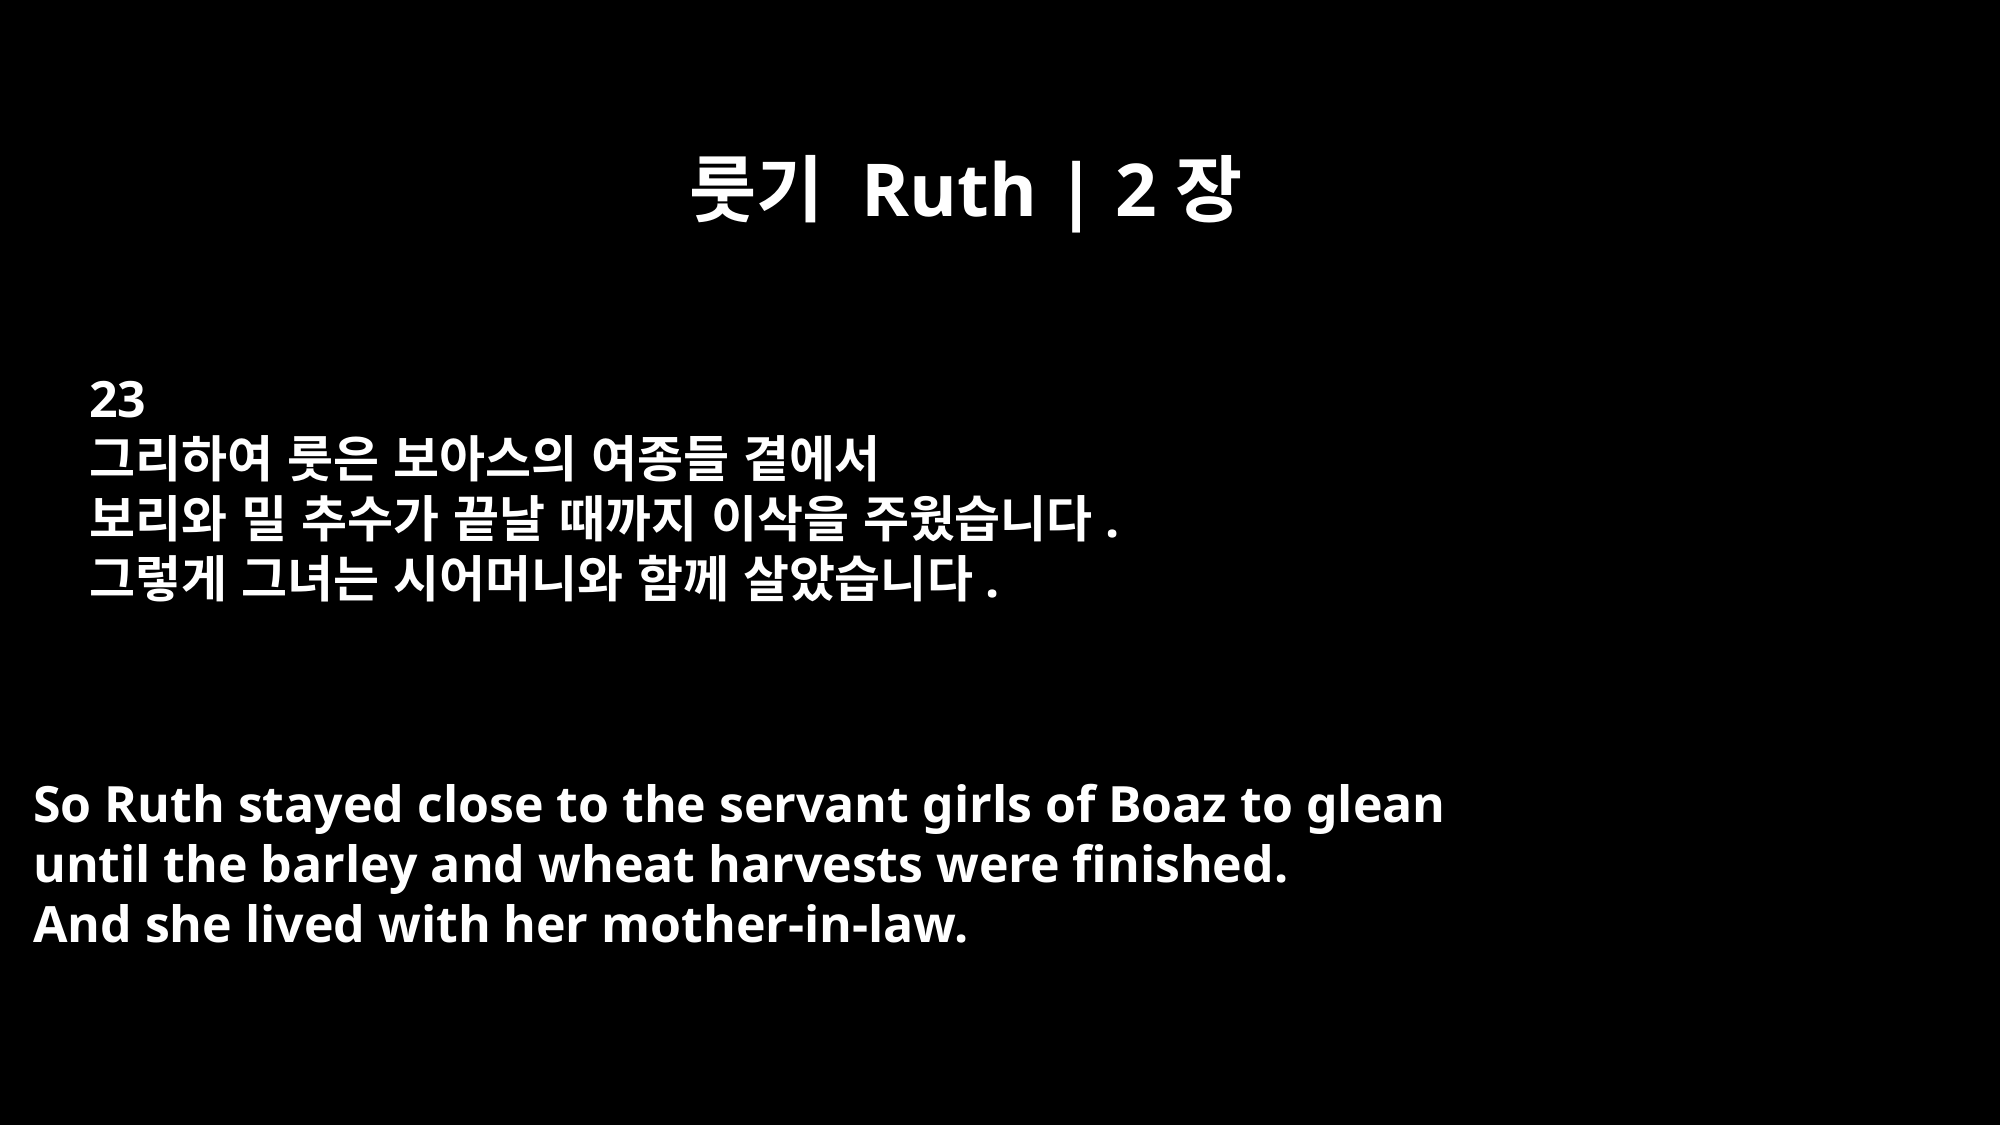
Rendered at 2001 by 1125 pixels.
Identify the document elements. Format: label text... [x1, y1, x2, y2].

text_box 룻기 Ruth | 2장 [674, 136, 1258, 239]
text_box So Ruth stayed close to the servant girls of Boaz to glean until the barley and wheat harvests were finished. And she lived with her mother-in-law. [18, 764, 1461, 960]
text_box 23 그리하여 룻은 보아스의 여종들 곁에서 보리와 밀 추수가 끝날 때까지 이삭을 주웠습니다. 그렇게 그녀는 시어머니와 함께 살았습니다. [74, 359, 1135, 615]
